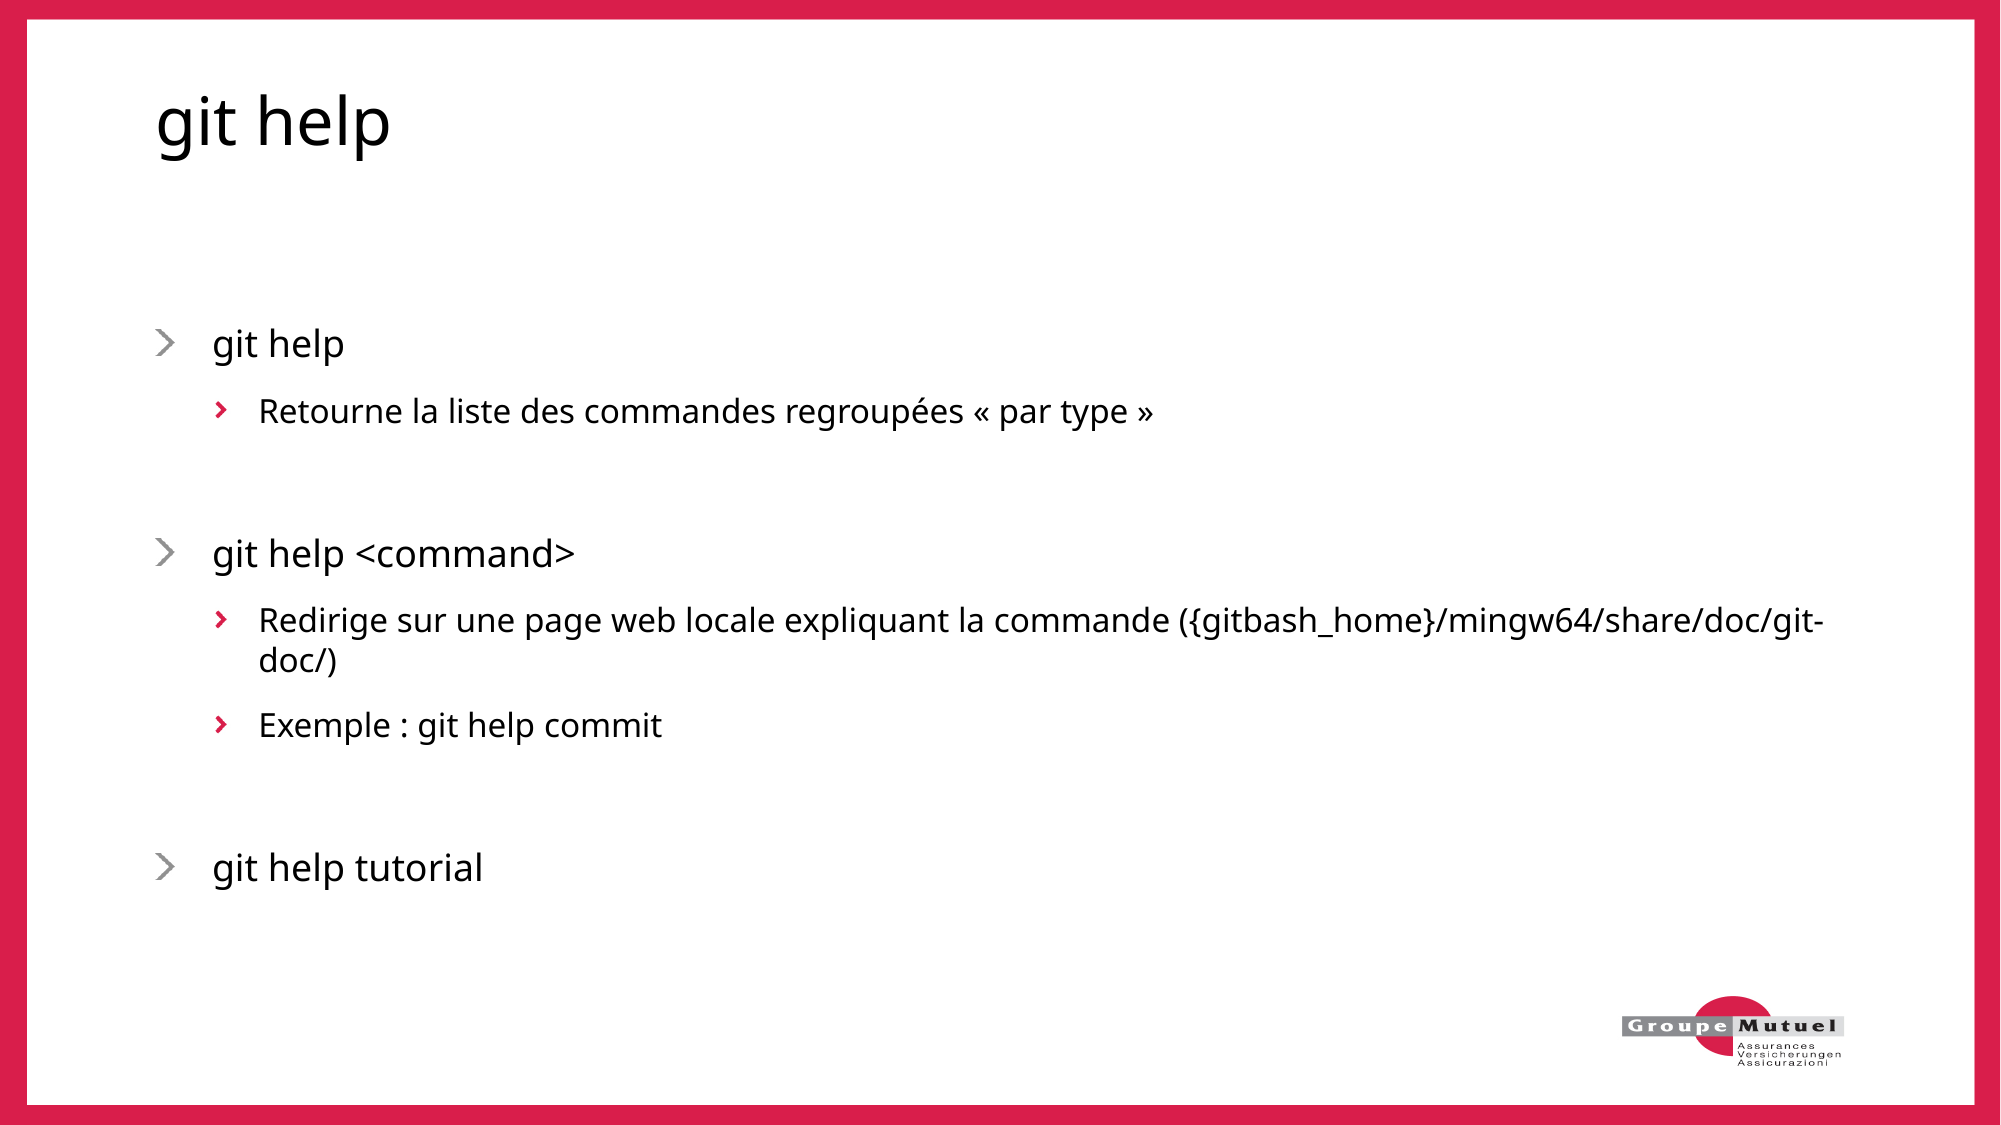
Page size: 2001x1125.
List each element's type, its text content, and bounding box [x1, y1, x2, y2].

list git help Retourne la liste des commandes regroupées « par type » git help <command> Redirige sur une page web locale expliquant la commande ({gitbash_home}/mingw64/share/doc/git-doc/) Exemple : git help commit git help tutorial [155, 320, 1843, 918]
picture [0, 0, 2001, 1125]
title git help [155, 78, 1844, 237]
